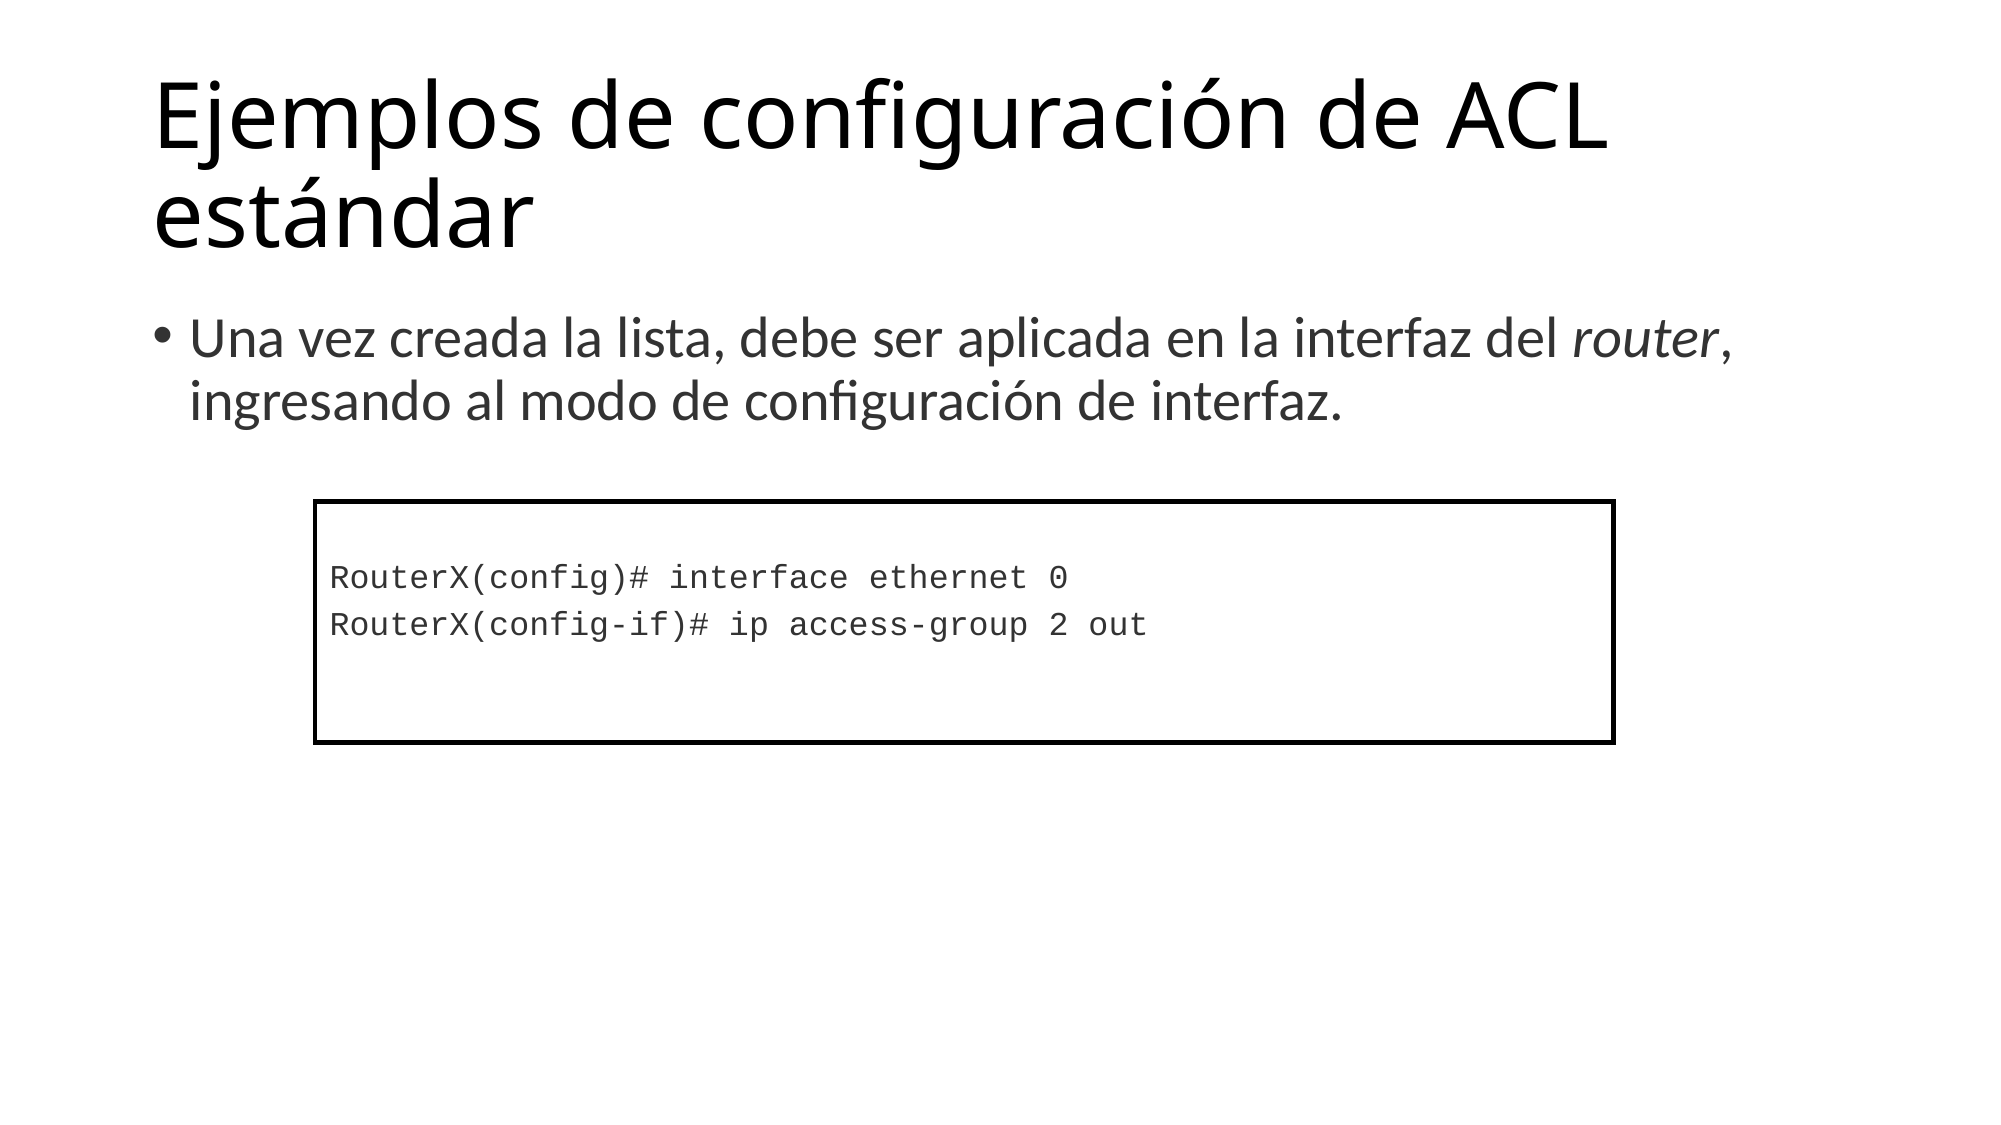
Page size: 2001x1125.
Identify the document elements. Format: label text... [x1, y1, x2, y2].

title Ejemplos de configuración de ACL estándar [137, 59, 1863, 278]
text_box RouterX(config)# interface ethernet 0 RouterX(config-if)# ip access-group 2 out [314, 501, 1614, 743]
list Una vez creada la lista, debe ser aplicada en la interfaz del router, ingresando al modo de configuración de interfaz. [137, 299, 1863, 1014]
